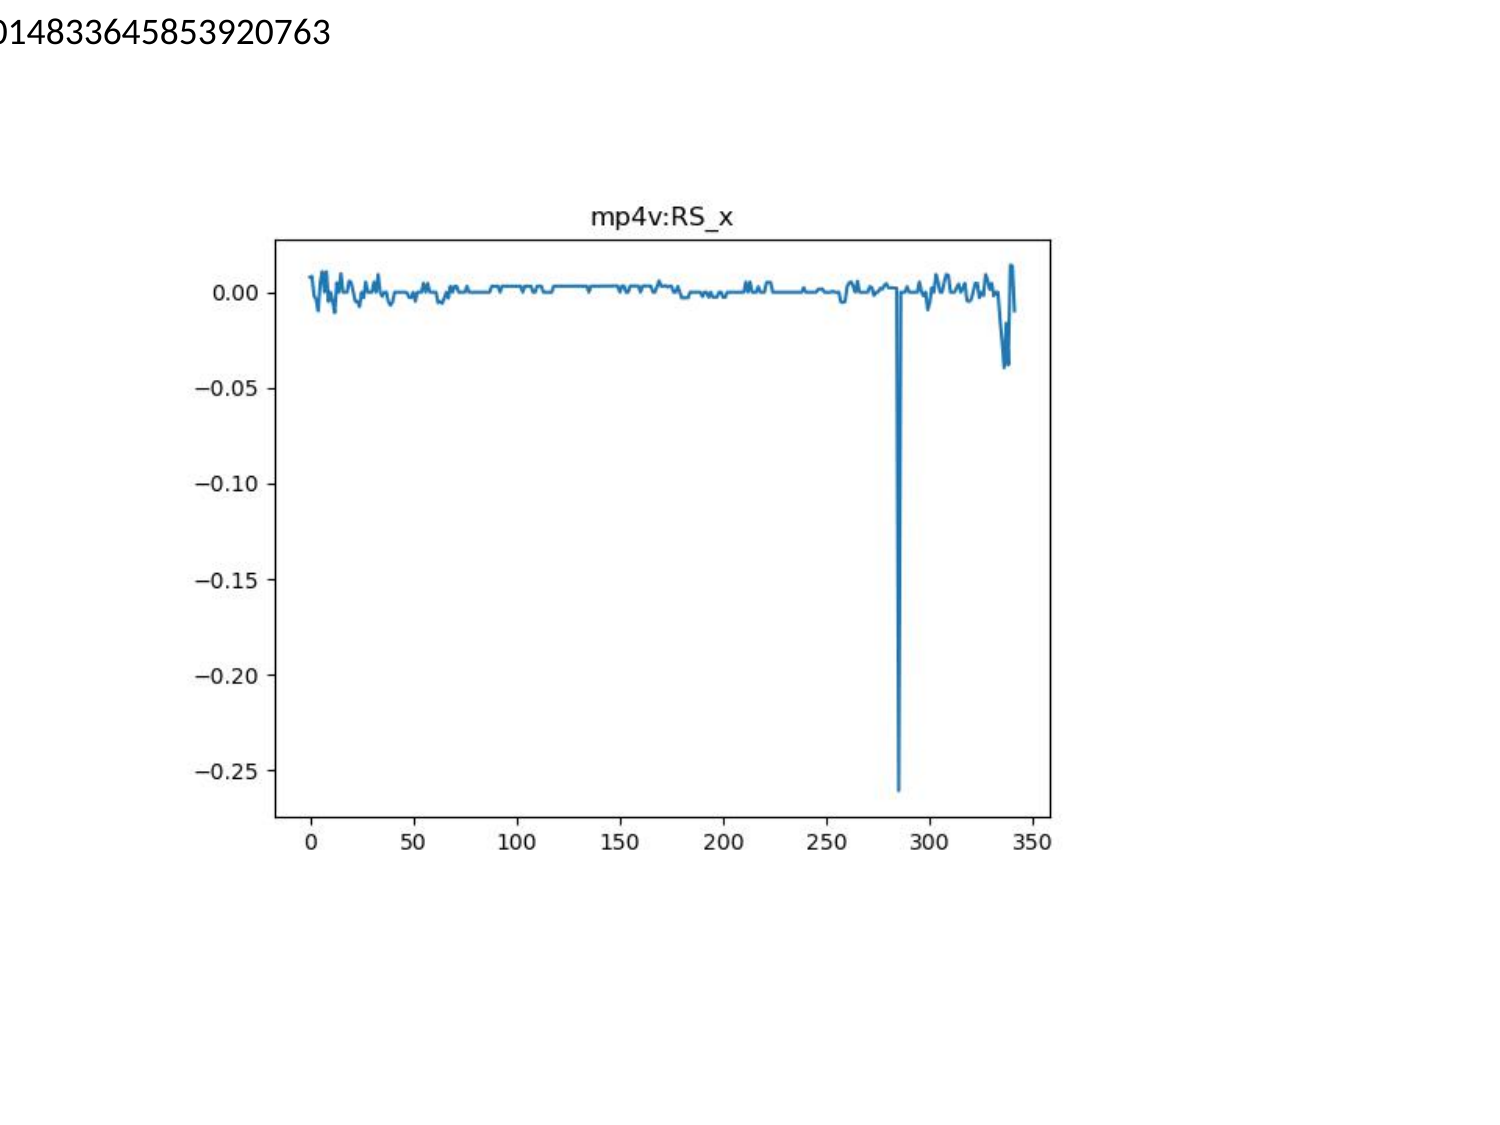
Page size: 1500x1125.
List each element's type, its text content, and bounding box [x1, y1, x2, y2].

picture [149, 149, 1151, 901]
text_box RMSE mp4v-RS_x : 0.014833645853920763 [0, 0, 346, 60]
